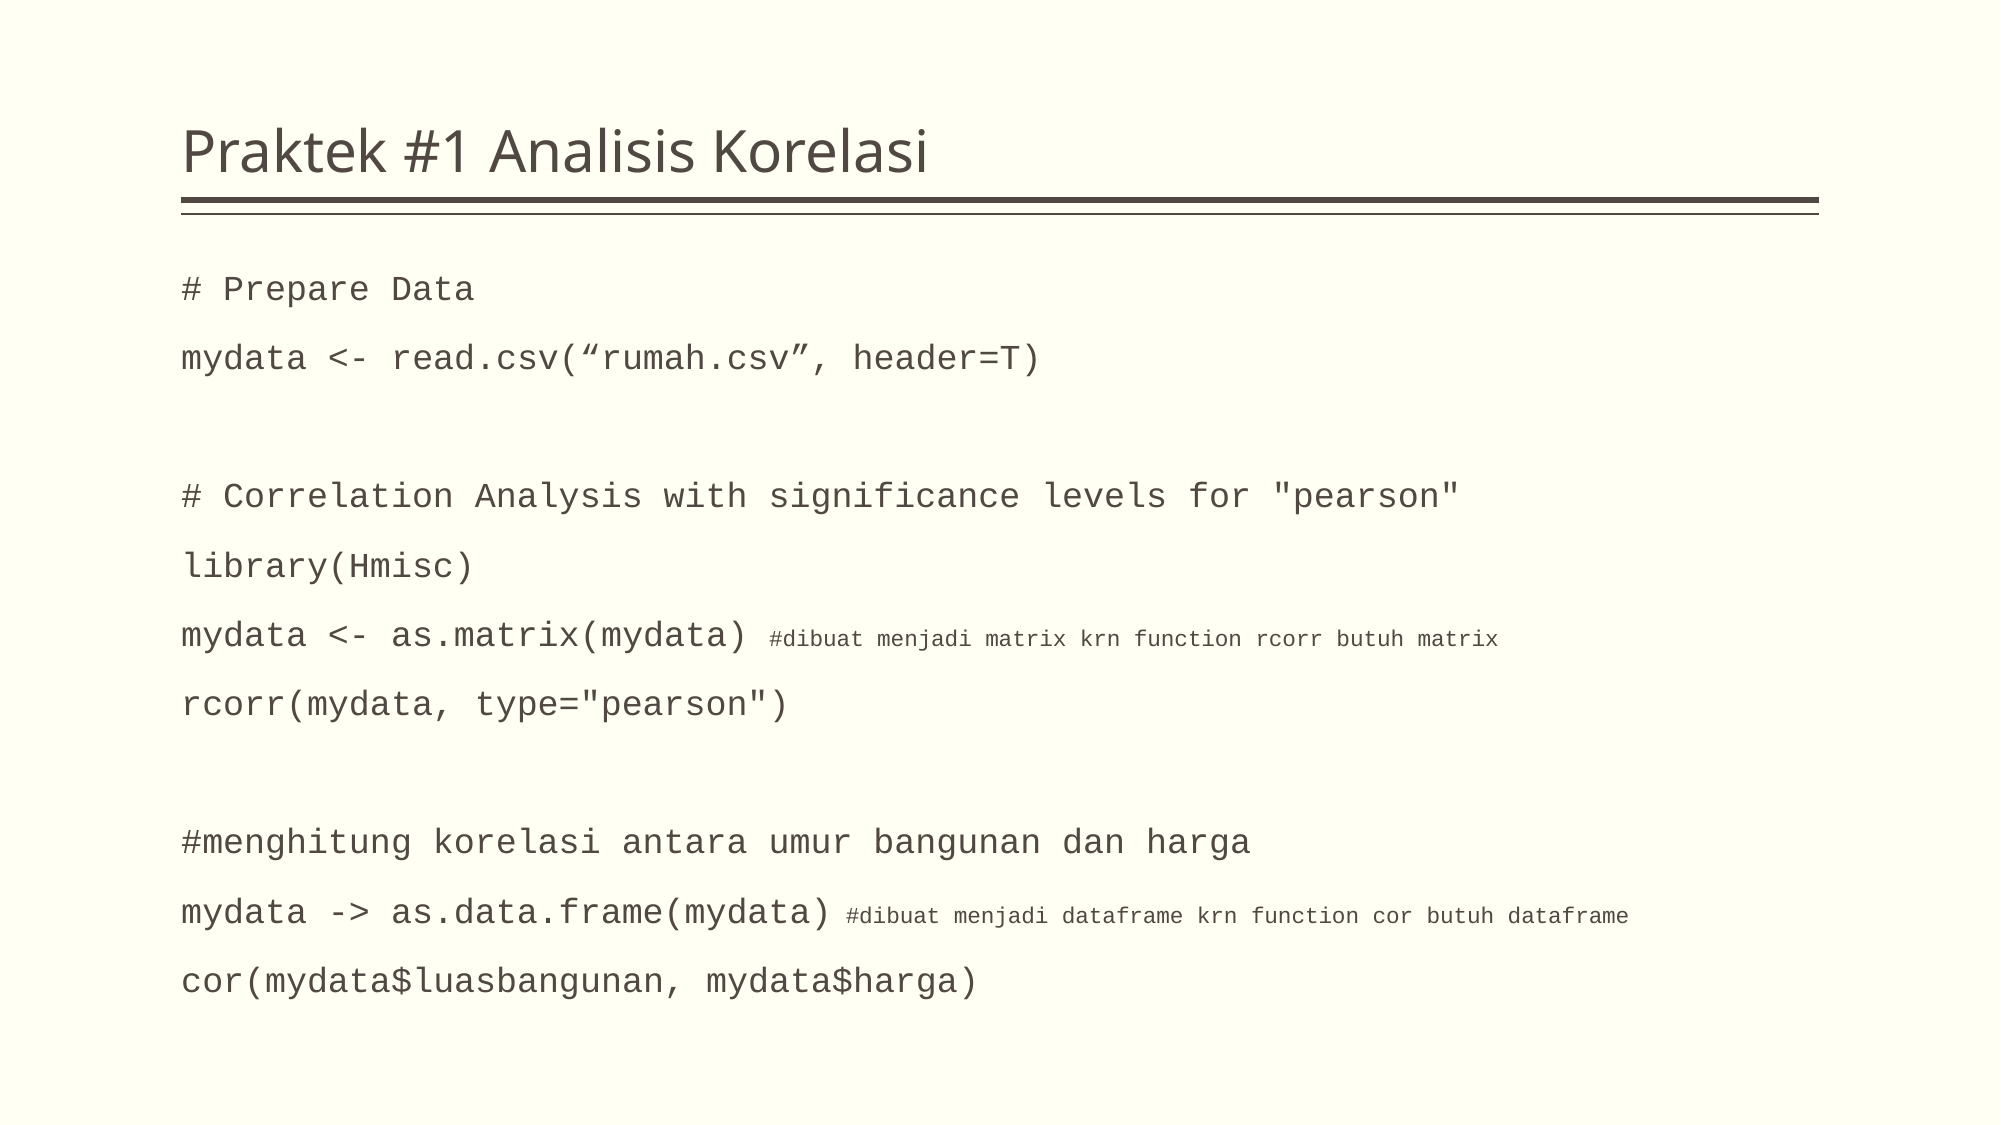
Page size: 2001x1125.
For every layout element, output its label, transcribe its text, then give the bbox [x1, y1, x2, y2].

title Praktek #1 Analisis Korelasi [181, 12, 1819, 193]
list # Prepare Data mydata <- read.csv(“rumah.csv”, header=T) # Correlation Analysis with significance levels for "pearson" library(Hmisc) mydata <- as.matrix(mydata) #dibuat menjadi matrix krn function rcorr butuh matrix rcorr(mydata, type="pearson") #menghitung korelasi antara umur bangunan dan harga mydata -> as.data.frame(mydata) #dibuat menjadi dataframe krn function cor butuh dataframe cor(mydata$luasbangunan, mydata$harga) [181, 262, 1819, 1013]
